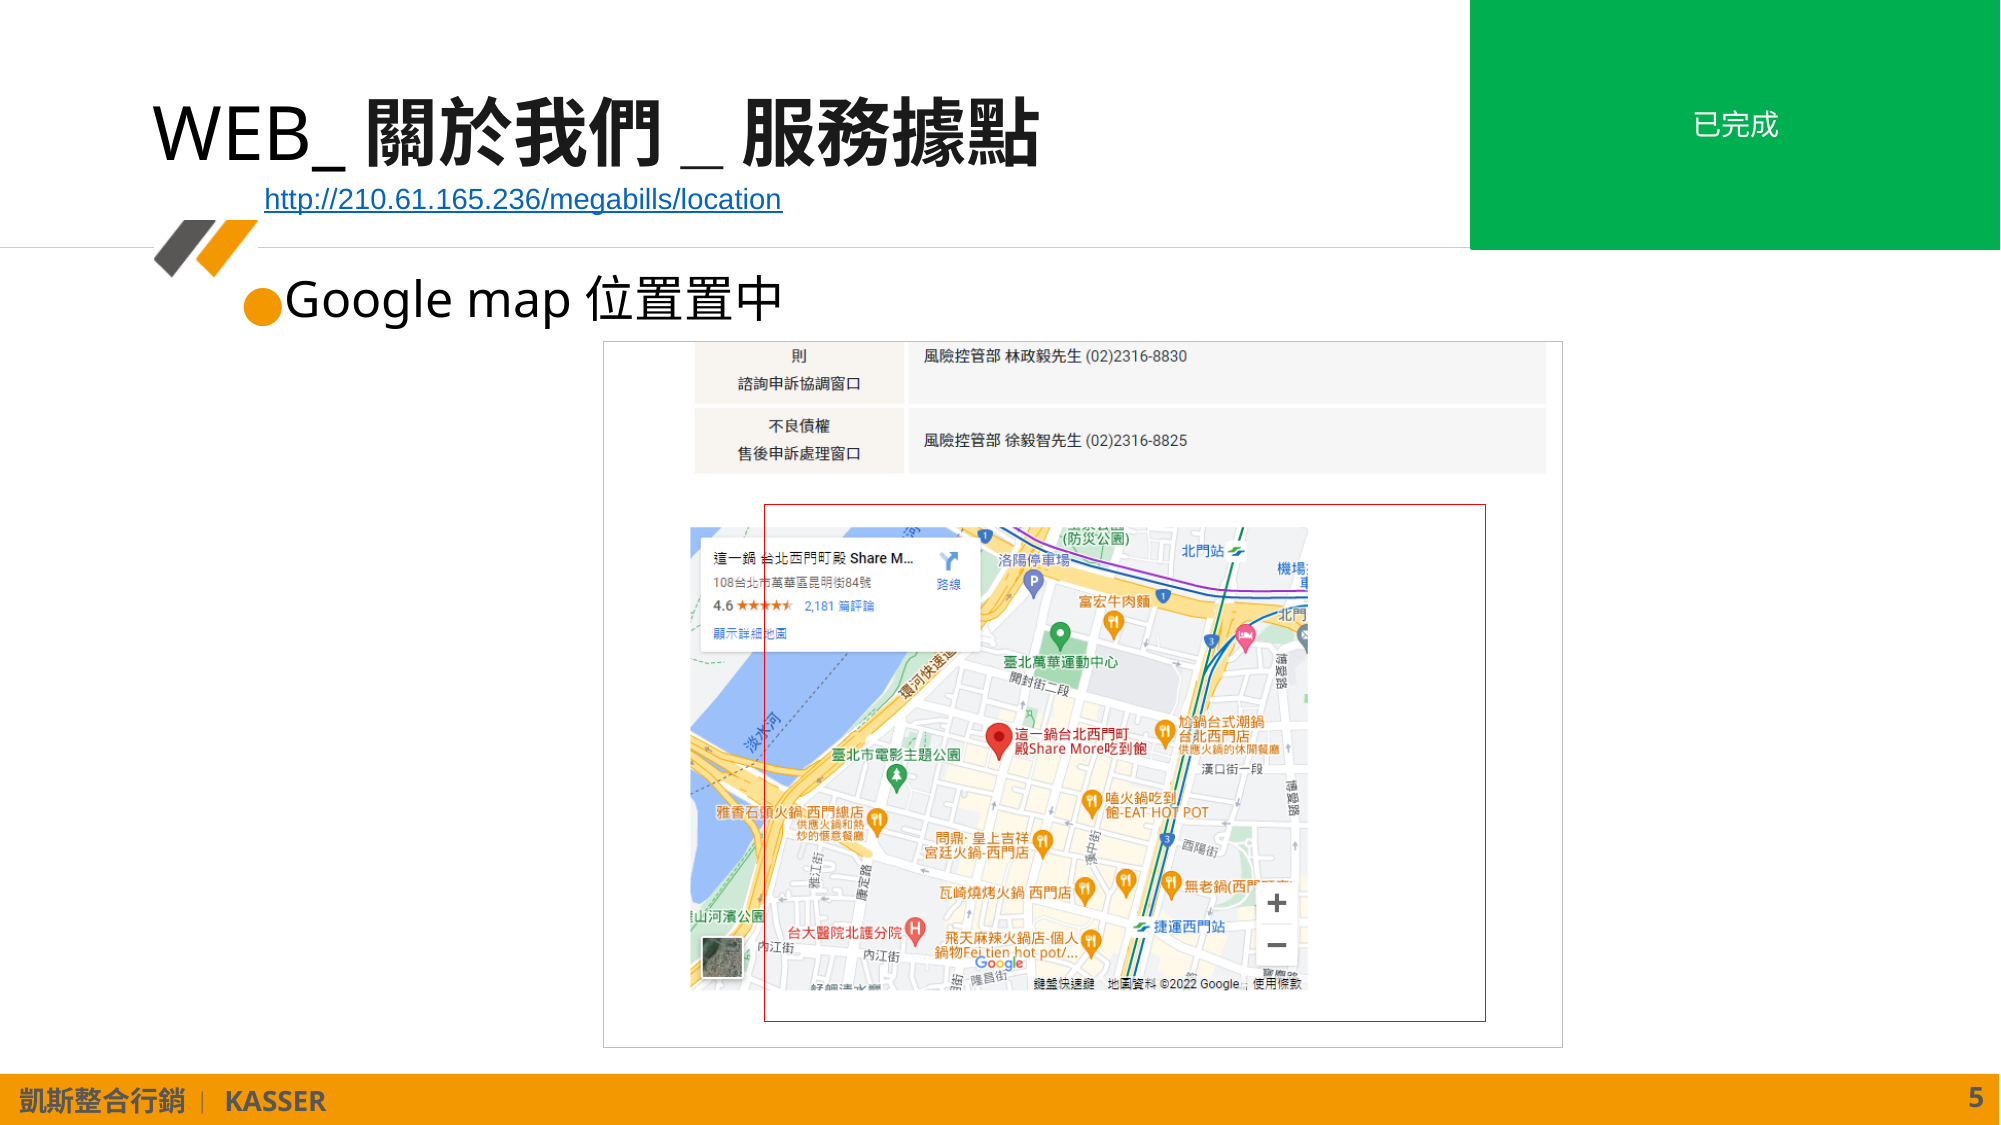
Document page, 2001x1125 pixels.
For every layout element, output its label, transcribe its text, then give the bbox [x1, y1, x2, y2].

picture [154, 220, 258, 278]
slide_number 5 [1703, 1071, 2000, 1125]
list Google map位置置中 [226, 266, 1945, 457]
text_box 已完成 [1470, 0, 2000, 250]
text_box http://210.61.165.236/megabills/location [249, 165, 1105, 231]
picture [603, 341, 1563, 1049]
title WEB_關於我們_服務據點 [137, 68, 1470, 205]
